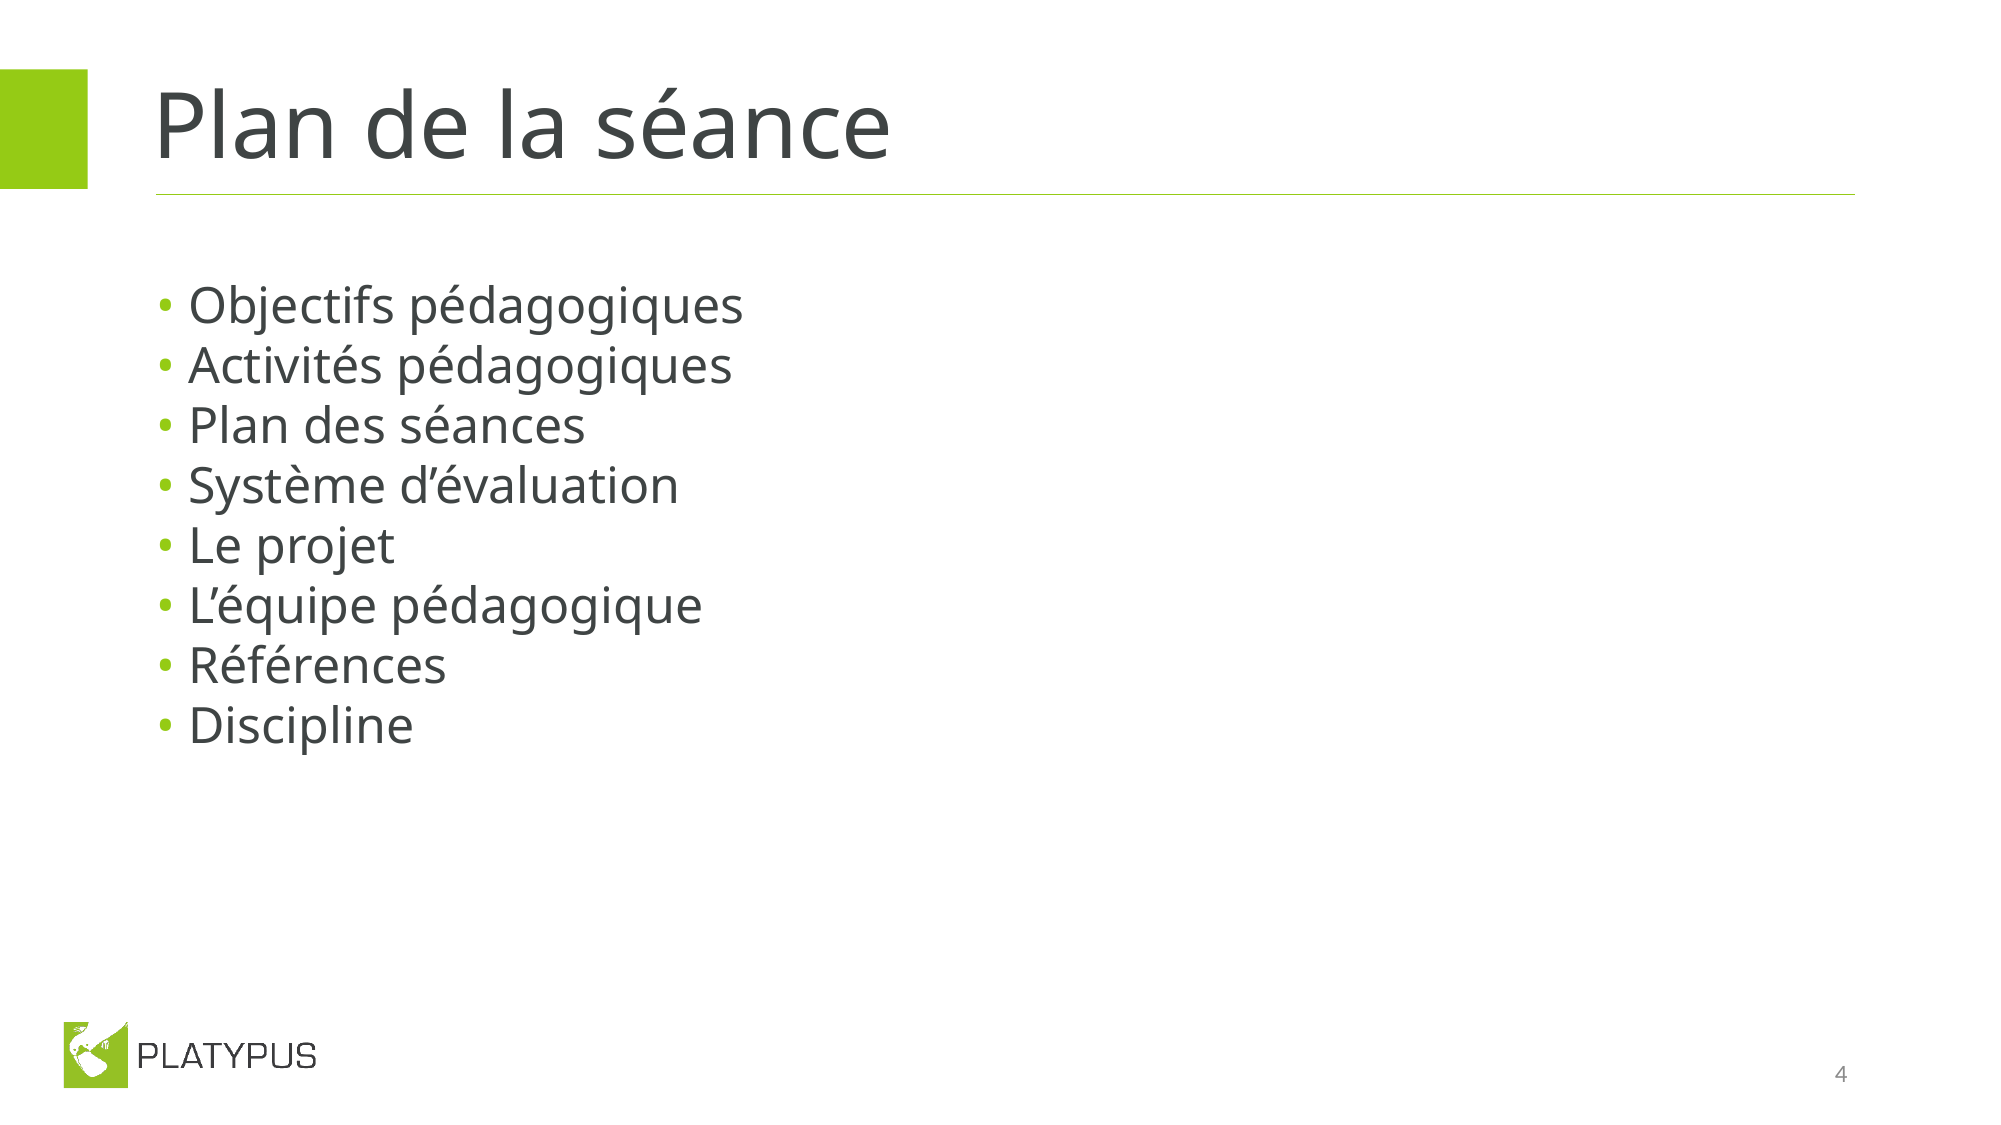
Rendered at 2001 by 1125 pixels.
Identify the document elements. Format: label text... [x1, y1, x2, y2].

slide_number 4 [1412, 1042, 1863, 1103]
text_box • Objectifs pédagogiques • Activités pédagogiques • Plan des séances • Système d’évaluation • Le projet • L’équipe pédagogique • Références • Discipline [141, 236, 1610, 761]
title Plan de la séance [137, 30, 1863, 228]
text_box [0, 68, 89, 190]
picture [59, 1015, 323, 1091]
